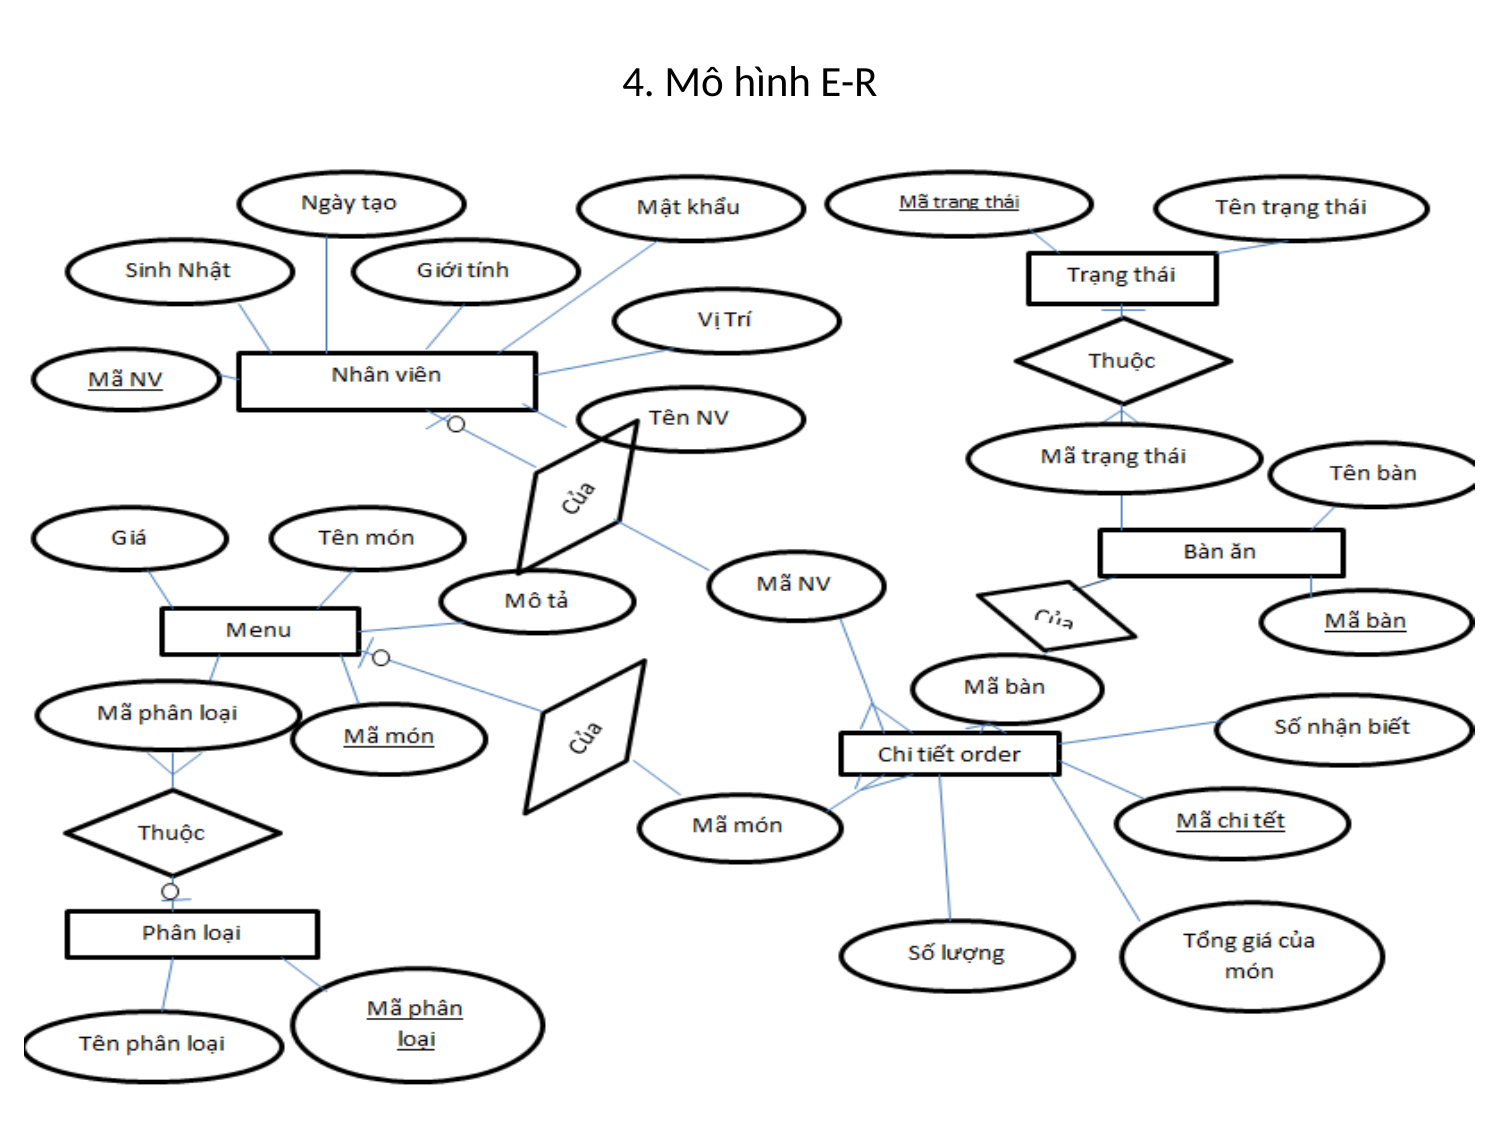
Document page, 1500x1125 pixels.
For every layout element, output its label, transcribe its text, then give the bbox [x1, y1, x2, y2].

title 4. Mô hình E-R [75, 45, 1425, 113]
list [24, 162, 1476, 1101]
